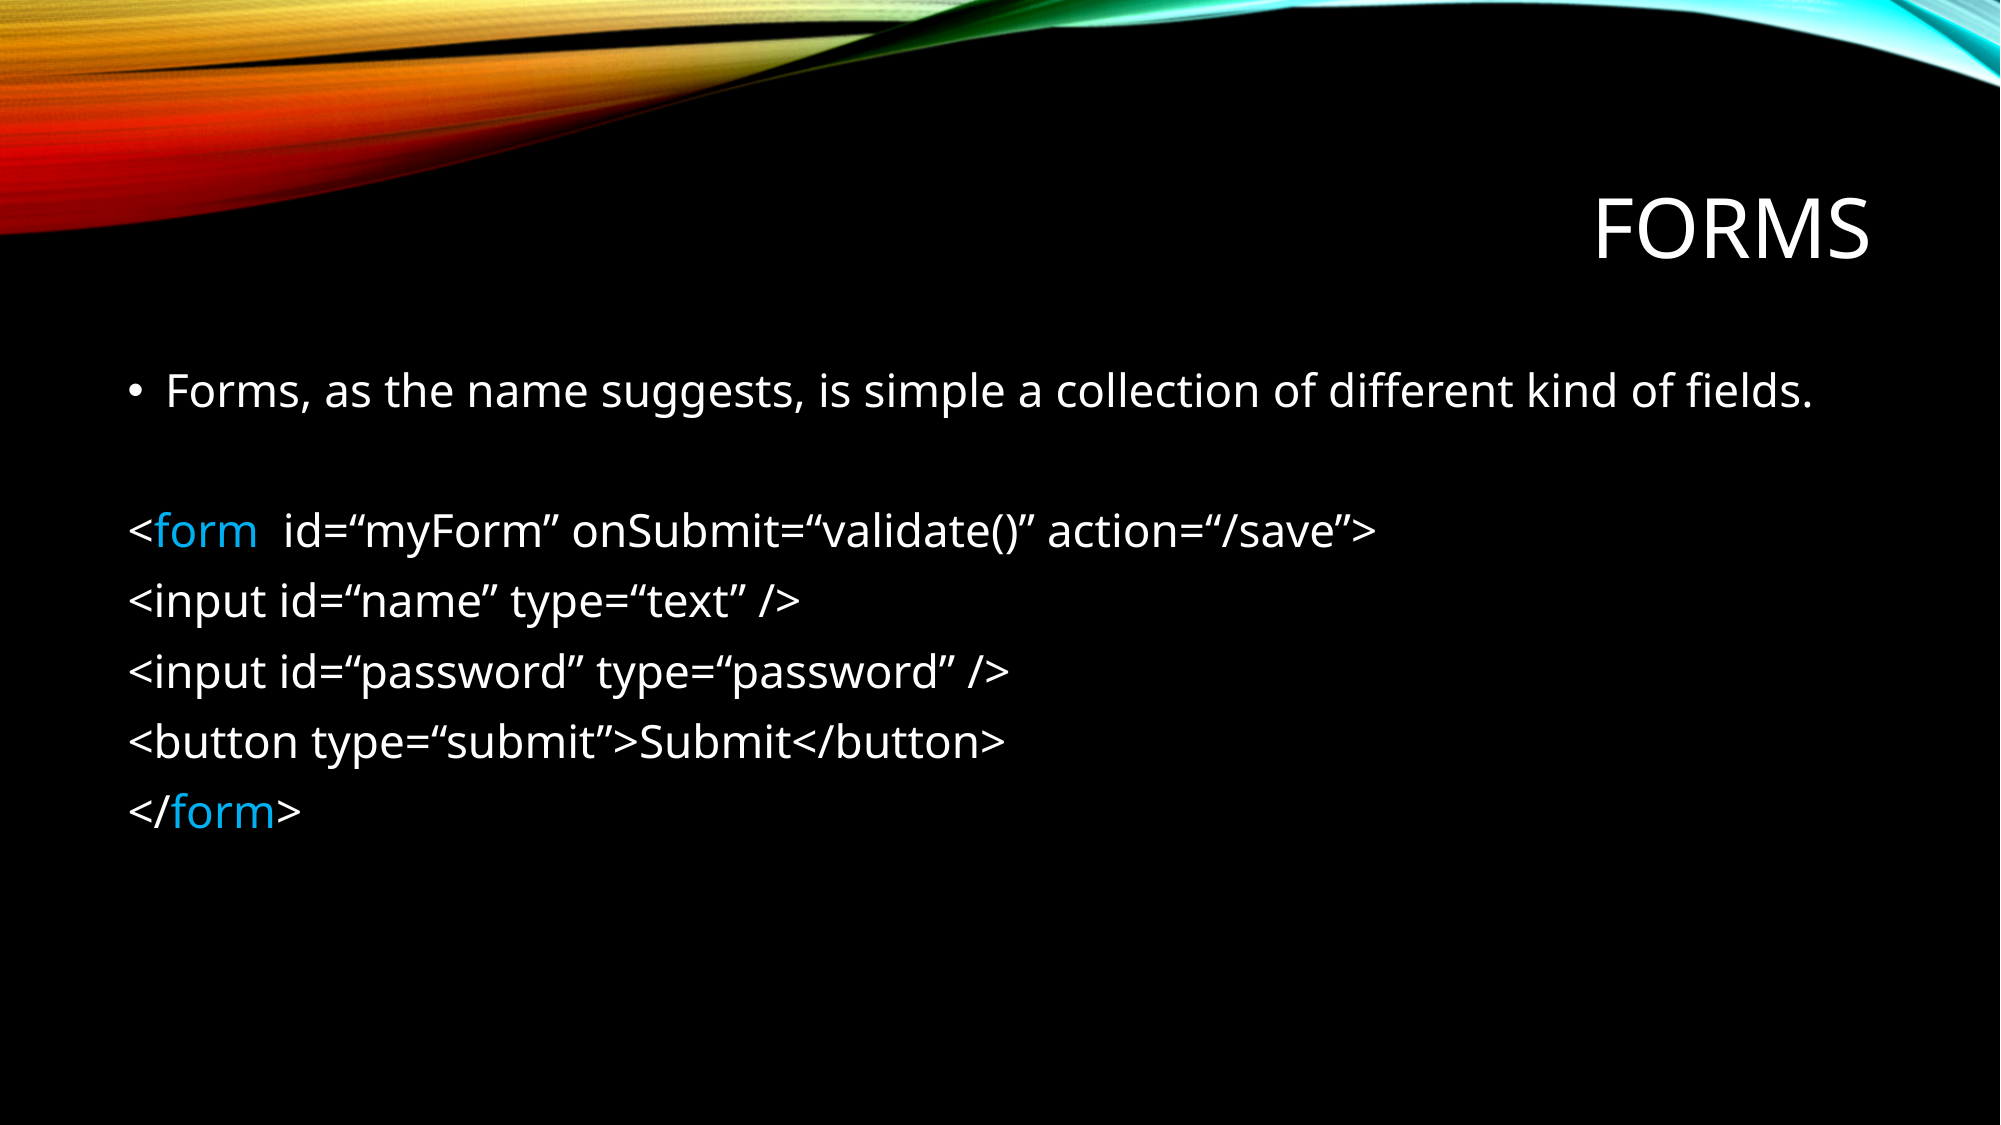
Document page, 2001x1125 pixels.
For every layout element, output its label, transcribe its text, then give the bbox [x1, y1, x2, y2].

title Forms [474, 125, 1888, 338]
list Forms, as the name suggests, is simple a collection of different kind of fields. <form id=“myForm” onSubmit=“validate()” action=“/save”> <input id=“name” type=“text” /> <input id=“password” type=“password” /> <button type=“submit”>Submit</button> </form> [112, 360, 1888, 1021]
picture [0, 0, 2000, 237]
